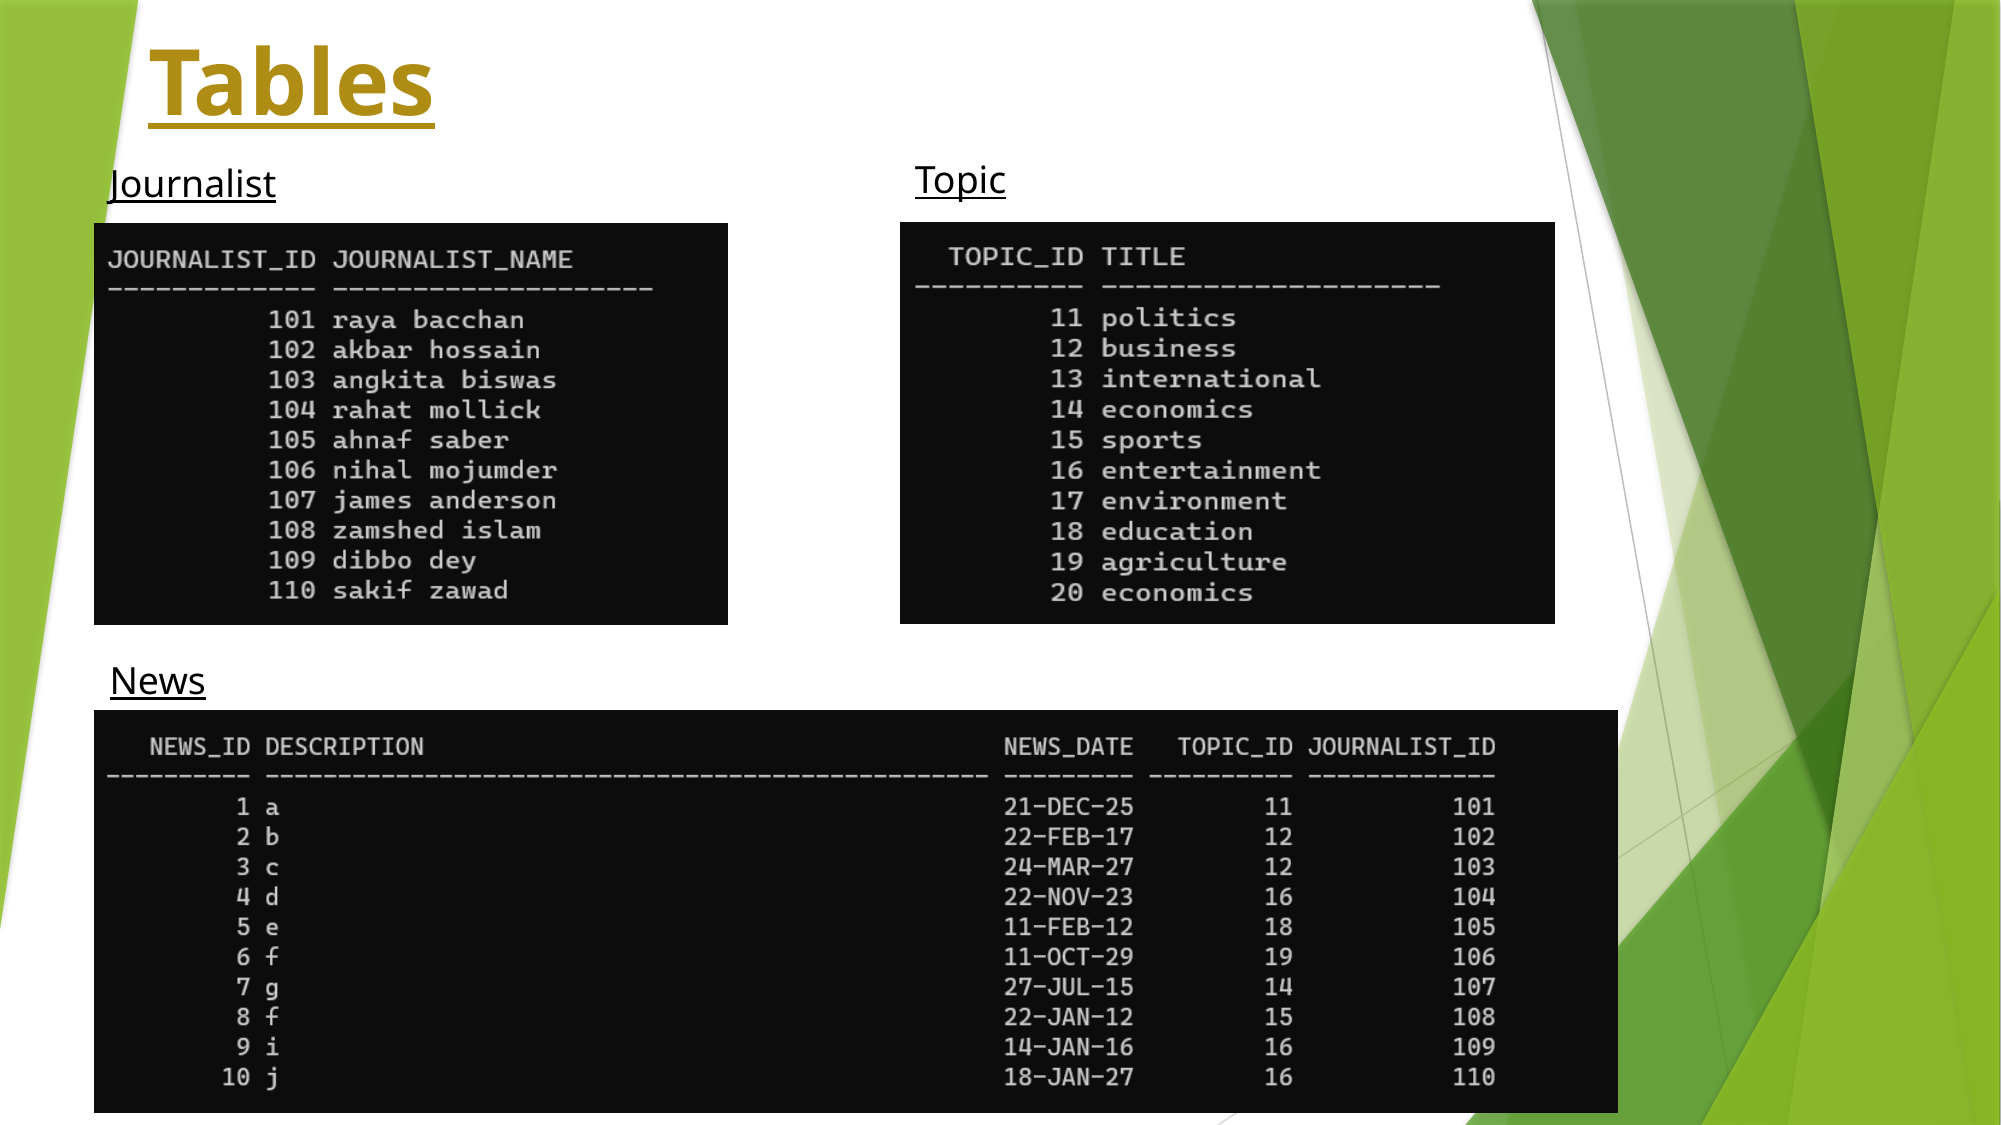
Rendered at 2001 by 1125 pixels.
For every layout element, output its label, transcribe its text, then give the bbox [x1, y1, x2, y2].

picture [899, 221, 1556, 625]
picture [94, 222, 729, 625]
picture [94, 709, 1618, 1114]
text_box Topic [899, 148, 1371, 209]
text_box Journalist [94, 152, 566, 212]
title Tables [133, 26, 1408, 142]
text_box News [94, 649, 566, 709]
